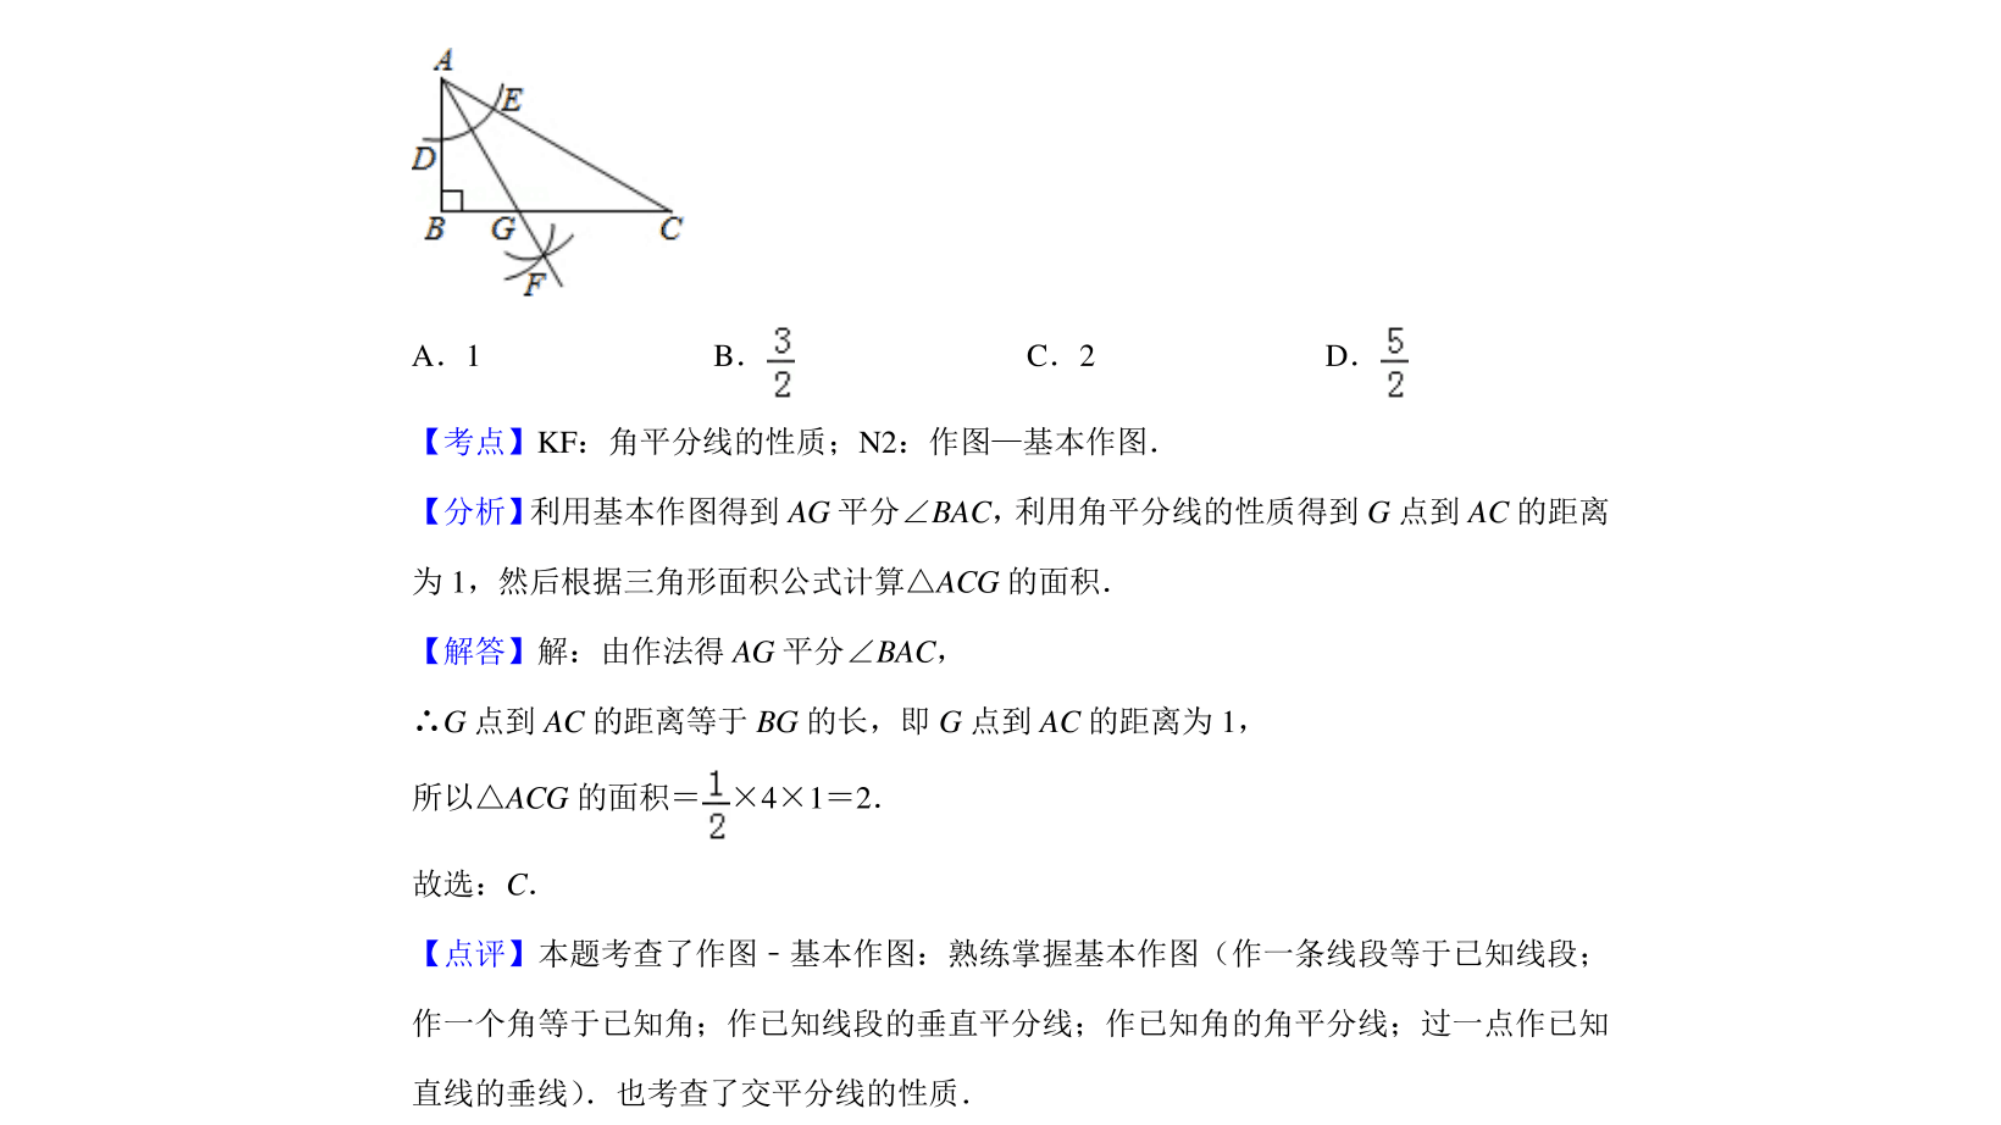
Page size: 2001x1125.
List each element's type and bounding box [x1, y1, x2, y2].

picture [274, 0, 1726, 1125]
